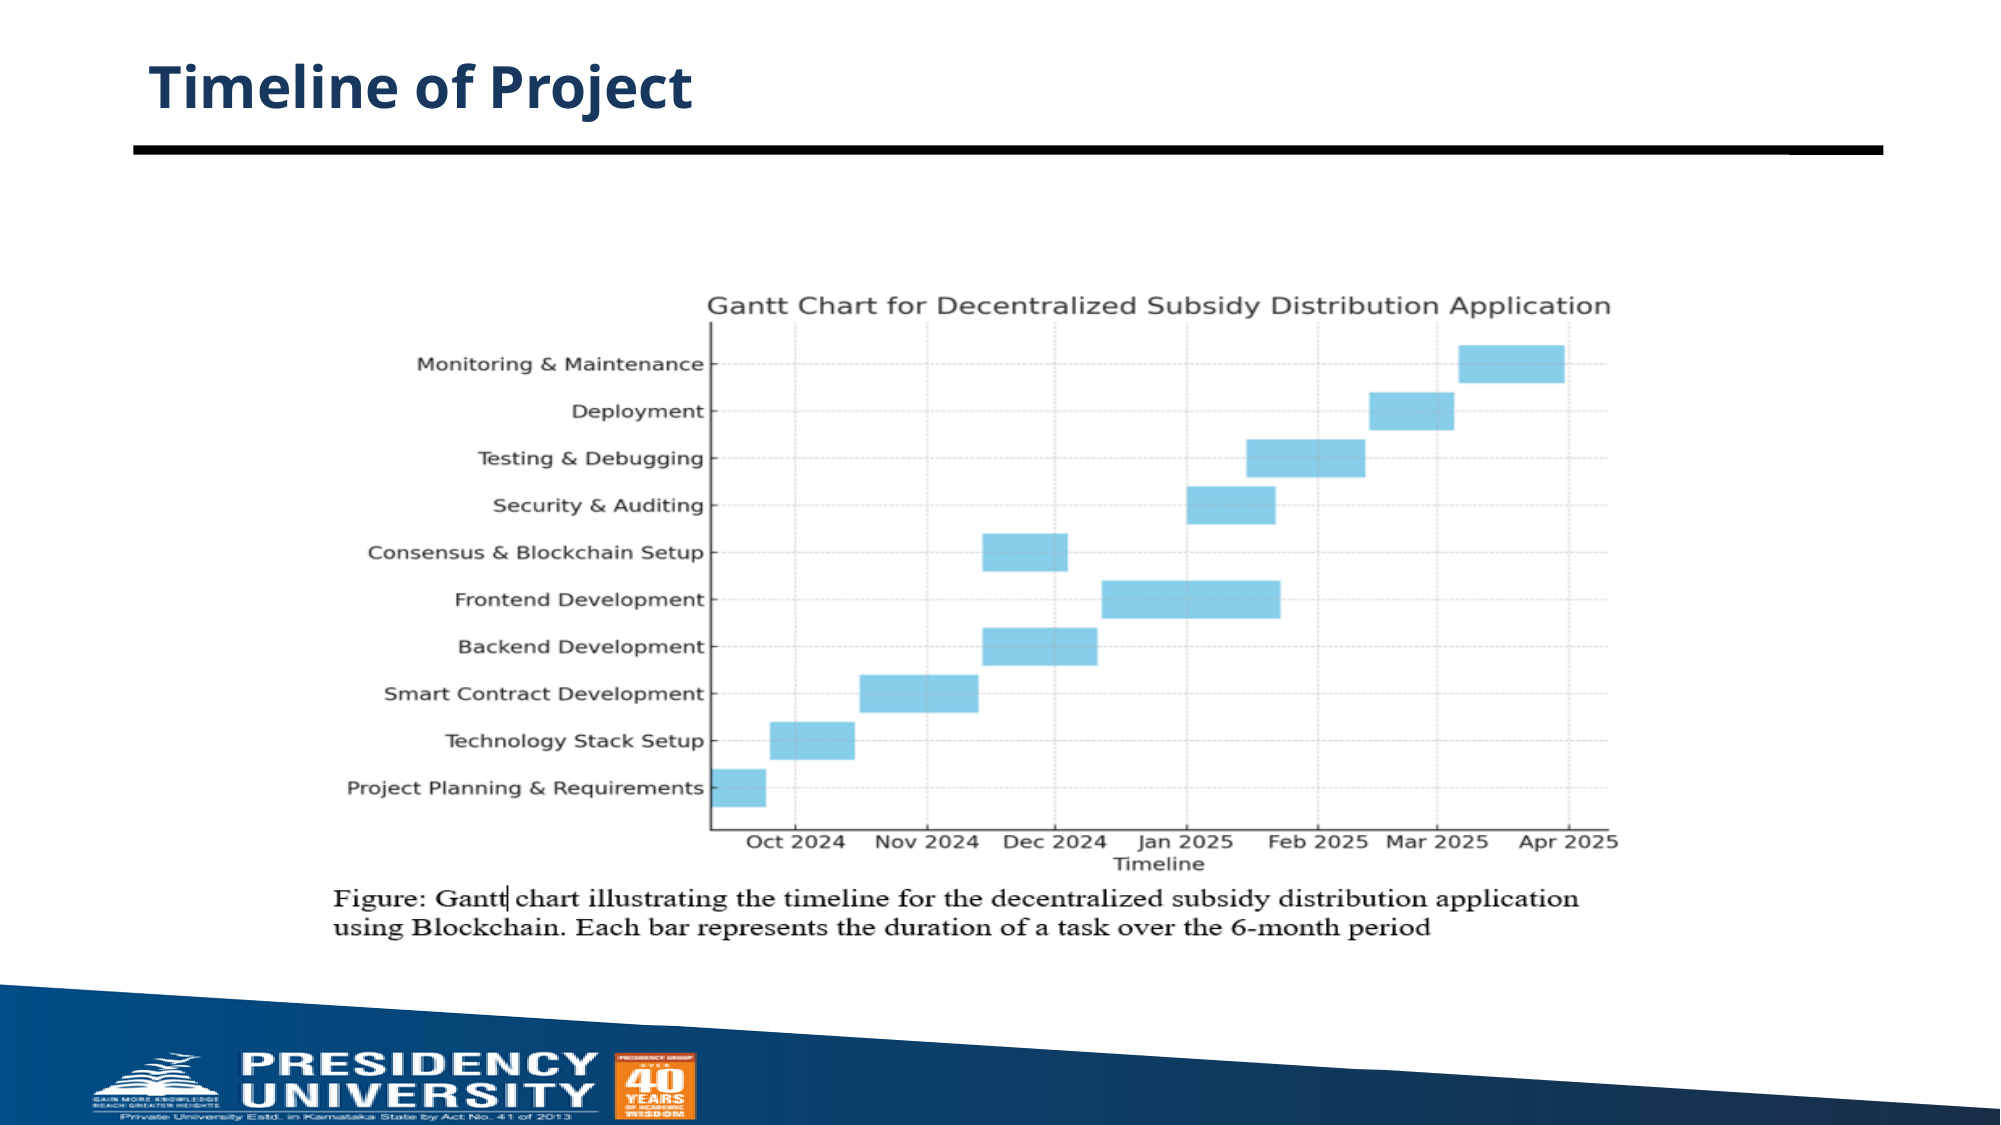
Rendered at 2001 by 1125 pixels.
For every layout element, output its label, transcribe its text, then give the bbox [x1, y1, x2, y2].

picture [0, 982, 2000, 1125]
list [321, 229, 1664, 958]
title Timeline of Project [133, 45, 1884, 125]
